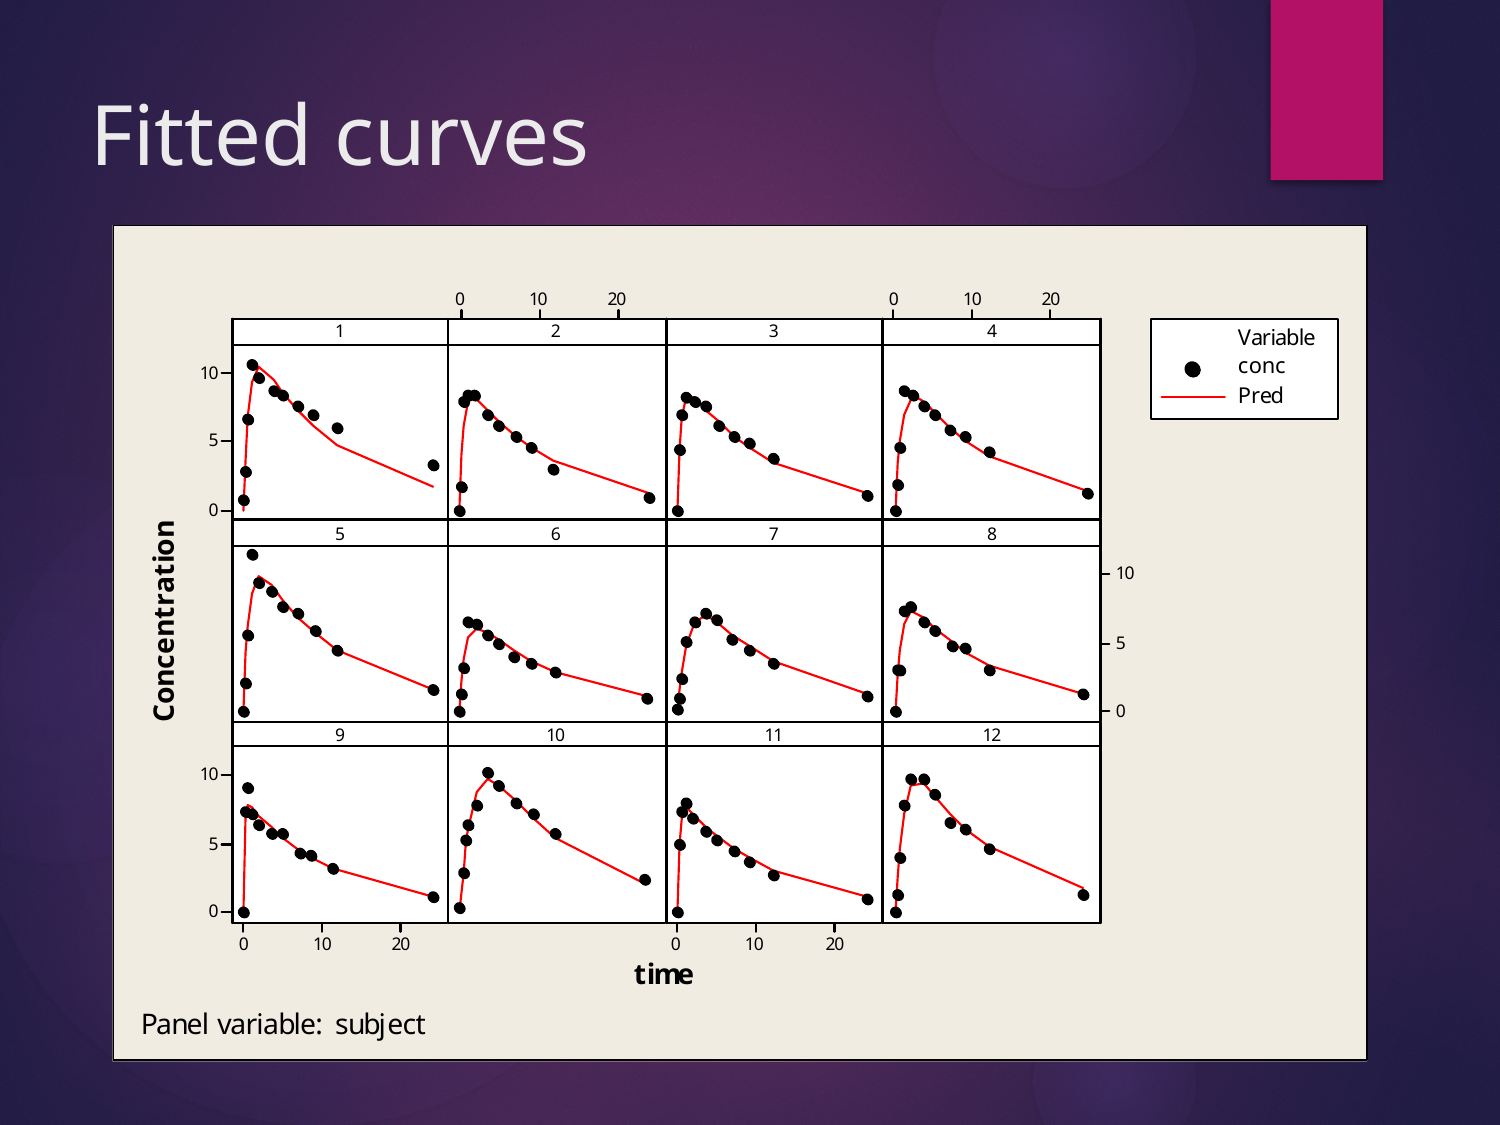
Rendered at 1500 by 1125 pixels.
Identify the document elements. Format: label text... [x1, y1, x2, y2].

title Fitted curves [75, 75, 1425, 263]
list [112, 224, 1369, 1063]
